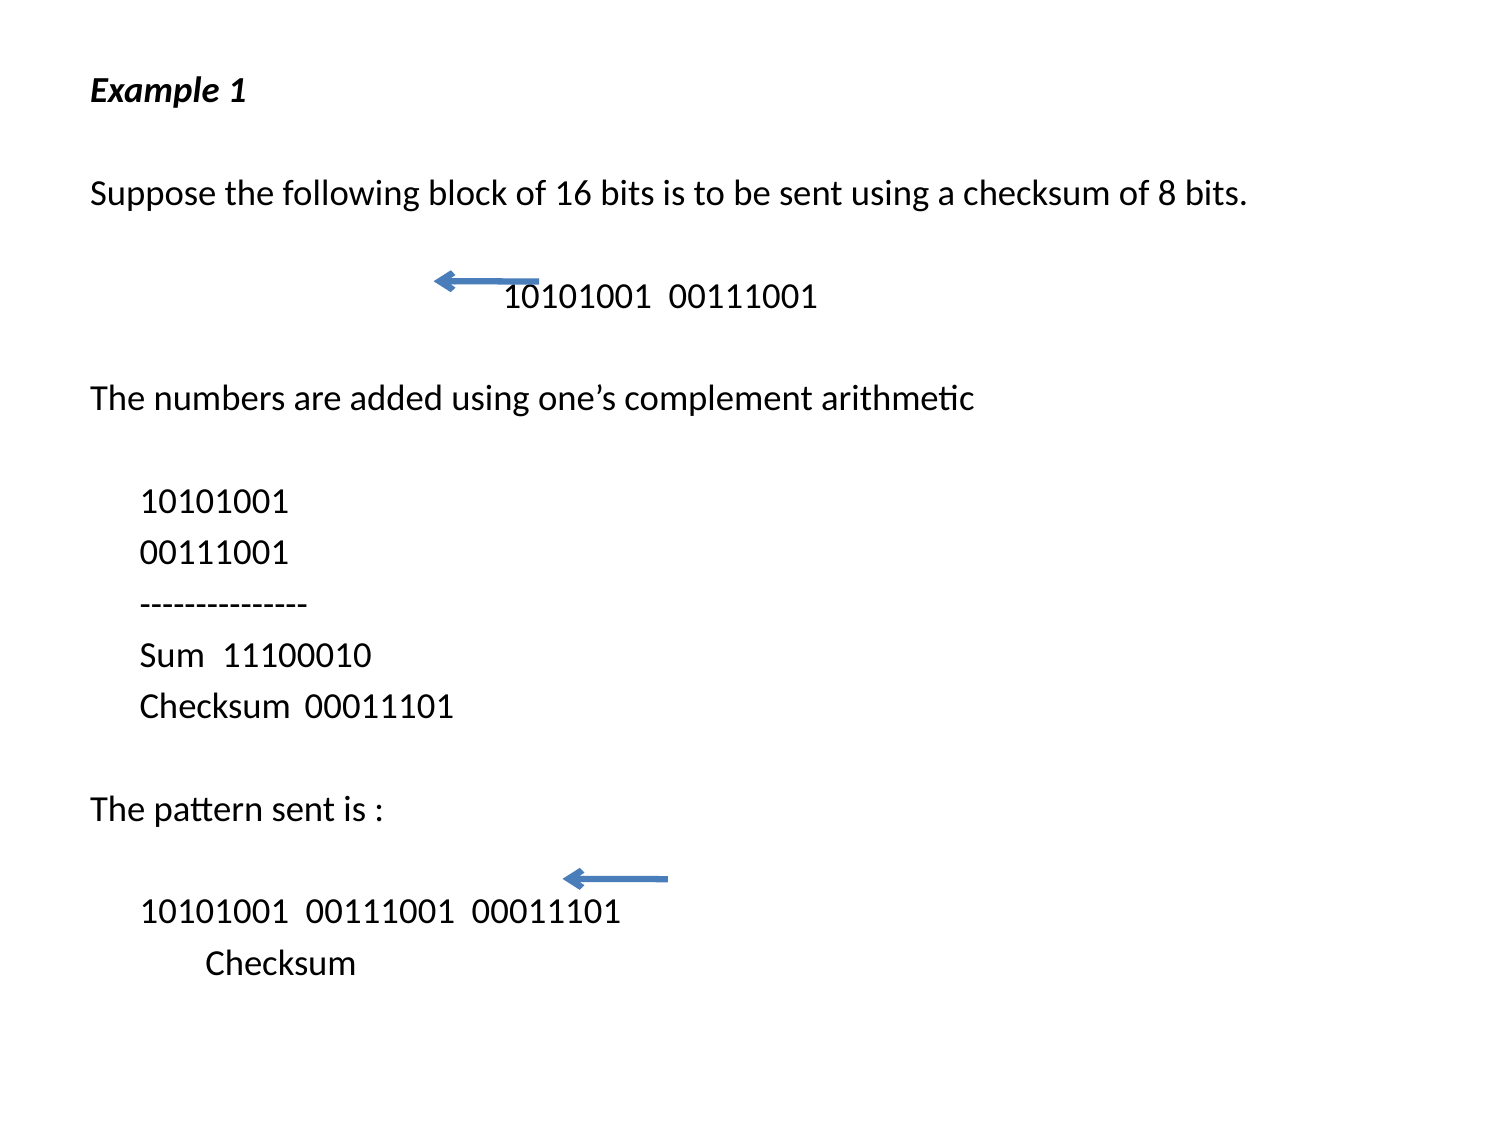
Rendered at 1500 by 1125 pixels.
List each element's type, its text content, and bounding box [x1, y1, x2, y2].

list Example 1 Suppose the following block of 16 bits is to be sent using a checksum of 8 bits. 10101001 00111001 The numbers are added using one’s complement arithmetic 10101001 00111001 --------------- Sum 11100010 Checksum 00011101 The pattern sent is : 10101001 00111001 00011101 Checksum [75, 58, 1425, 1005]
